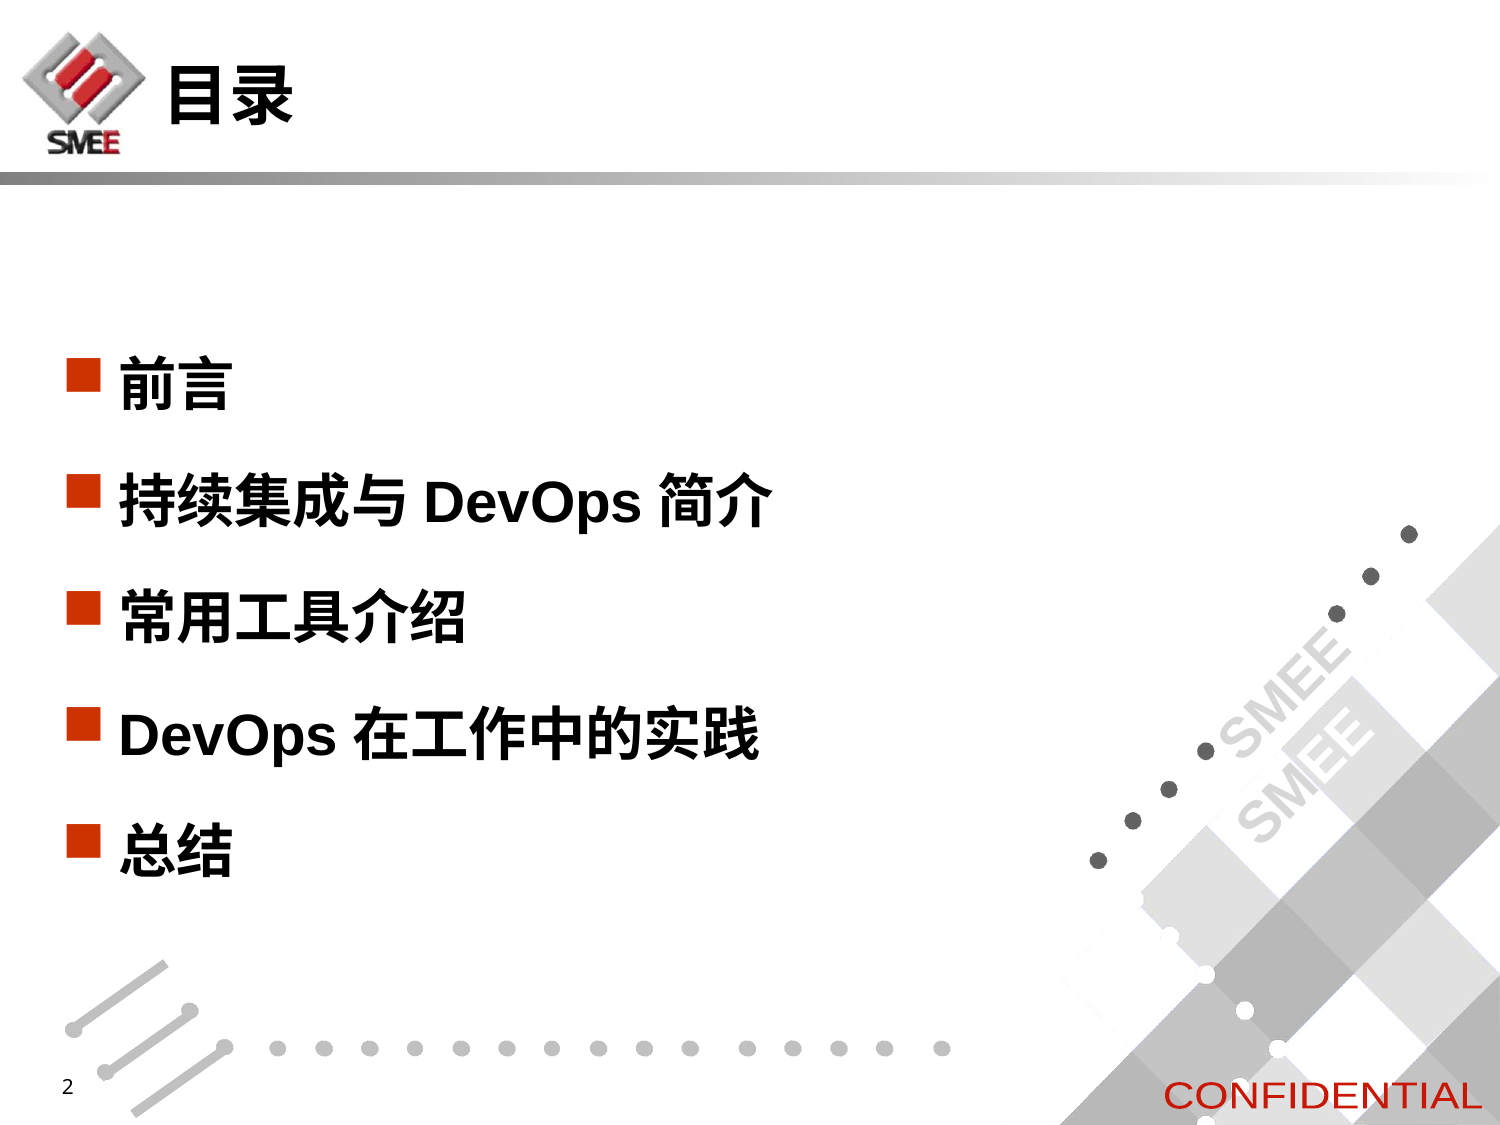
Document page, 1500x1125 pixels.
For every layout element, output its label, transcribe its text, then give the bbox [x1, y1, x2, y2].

slide_number 2 [46, 1067, 421, 1107]
list 前言 持续集成与DevOps简介 常用工具介绍 DevOps在工作中的实践 总结 [46, 304, 1447, 1067]
title 目录 [147, 45, 1447, 173]
picture [14, 18, 157, 162]
